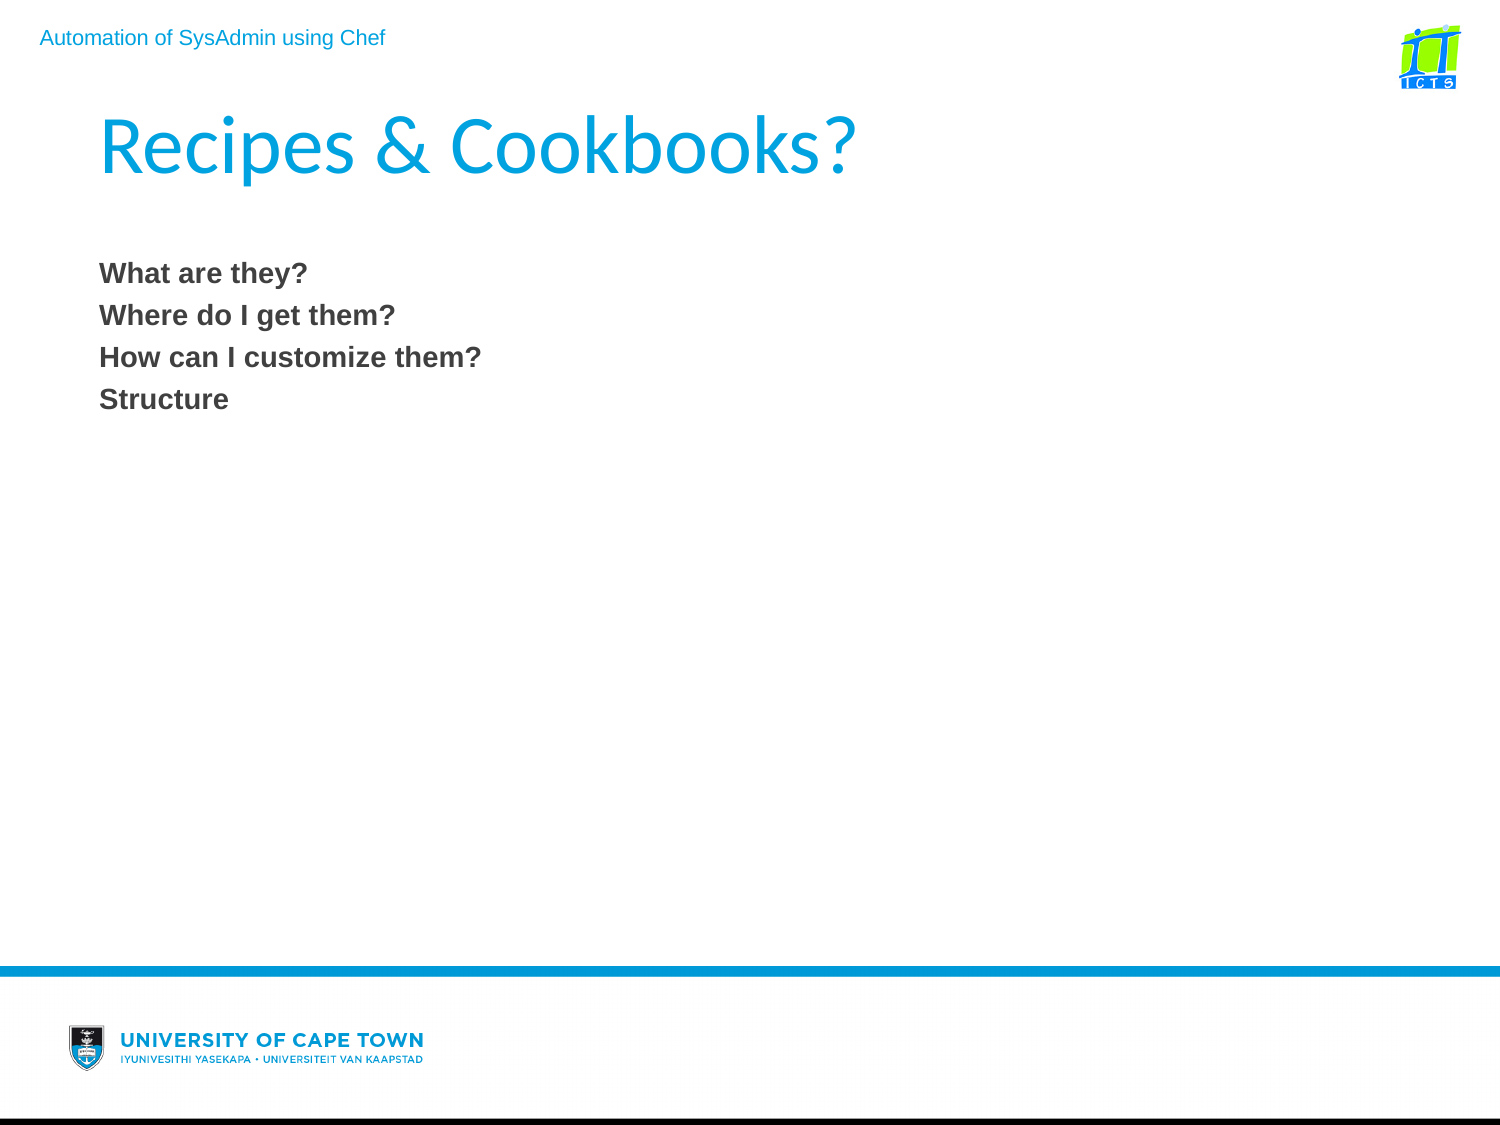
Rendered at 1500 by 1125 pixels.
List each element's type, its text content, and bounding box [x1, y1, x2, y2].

picture [0, 977, 1500, 1125]
text_box Automation of SysAdmin using Chef [24, 18, 402, 58]
text_box Recipes & Cookbooks? [84, 93, 1283, 199]
text_box What are they? Where do I get them? How can I customize them? Structure [84, 240, 1283, 423]
picture [1394, 18, 1467, 94]
